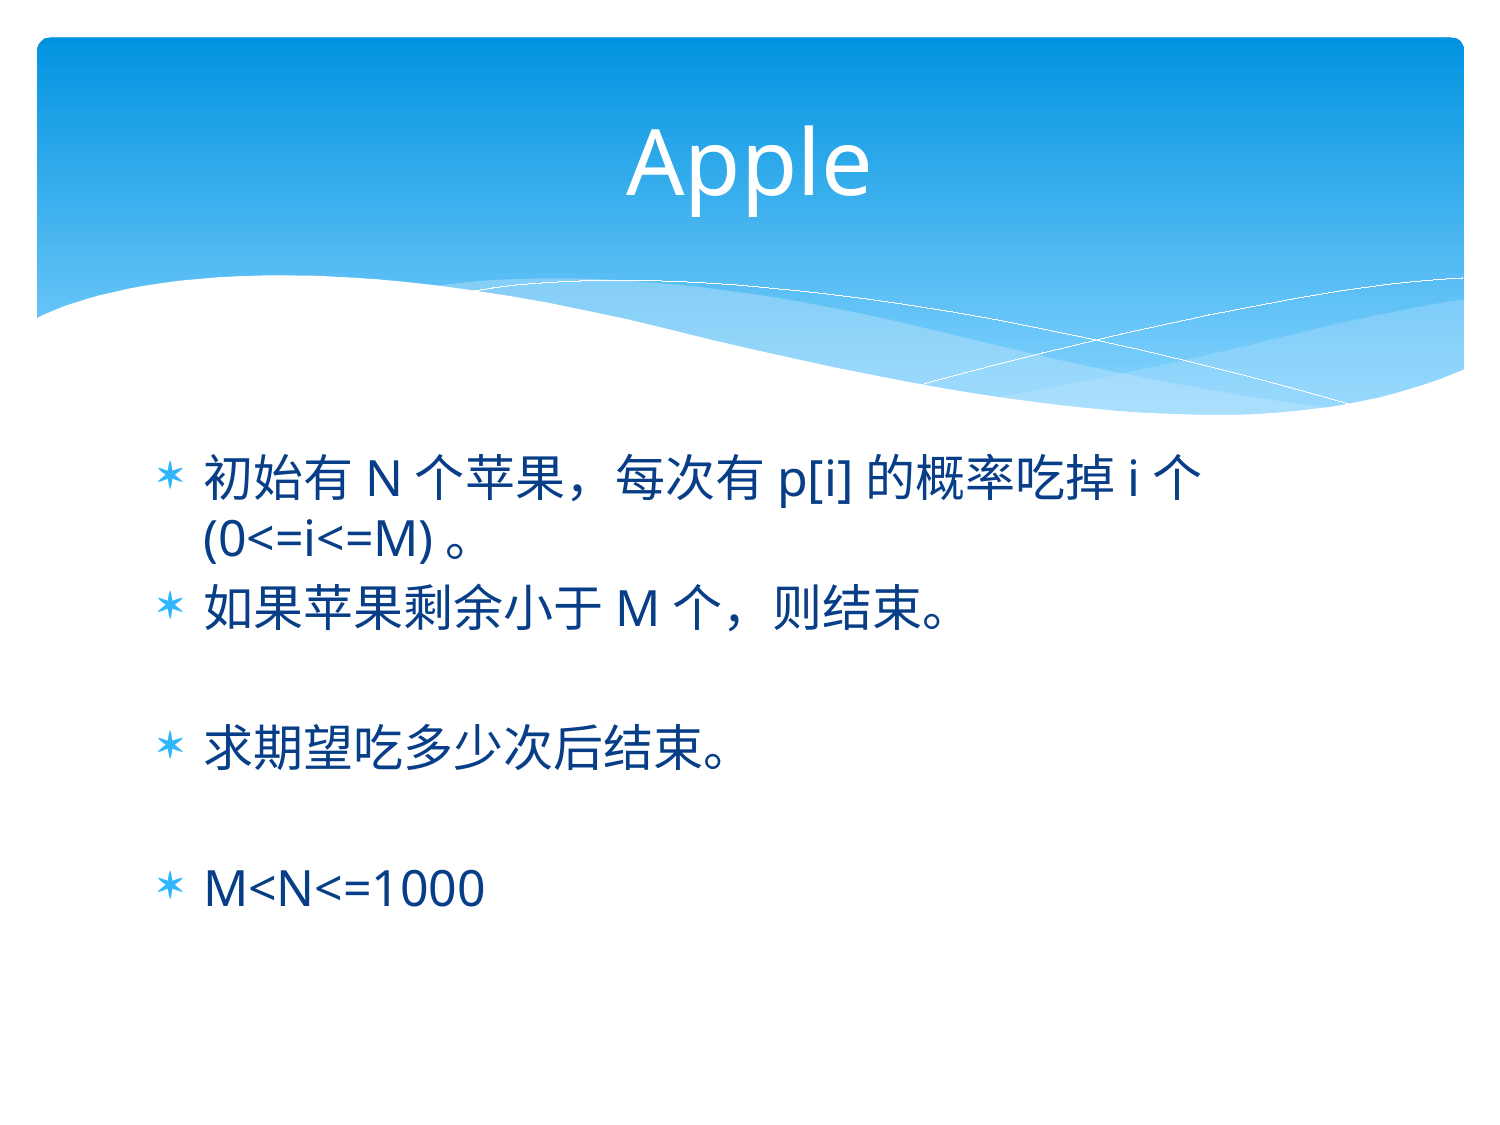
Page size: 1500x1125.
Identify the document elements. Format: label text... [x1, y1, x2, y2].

title Apple [75, 55, 1425, 261]
list 初始有N个苹果，每次有p[i]的概率吃掉i个(0<=i<=M)。 如果苹果剩余小于M个，则结束。 求期望吃多少次后结束。 M<N<=1000 [143, 438, 1359, 1005]
